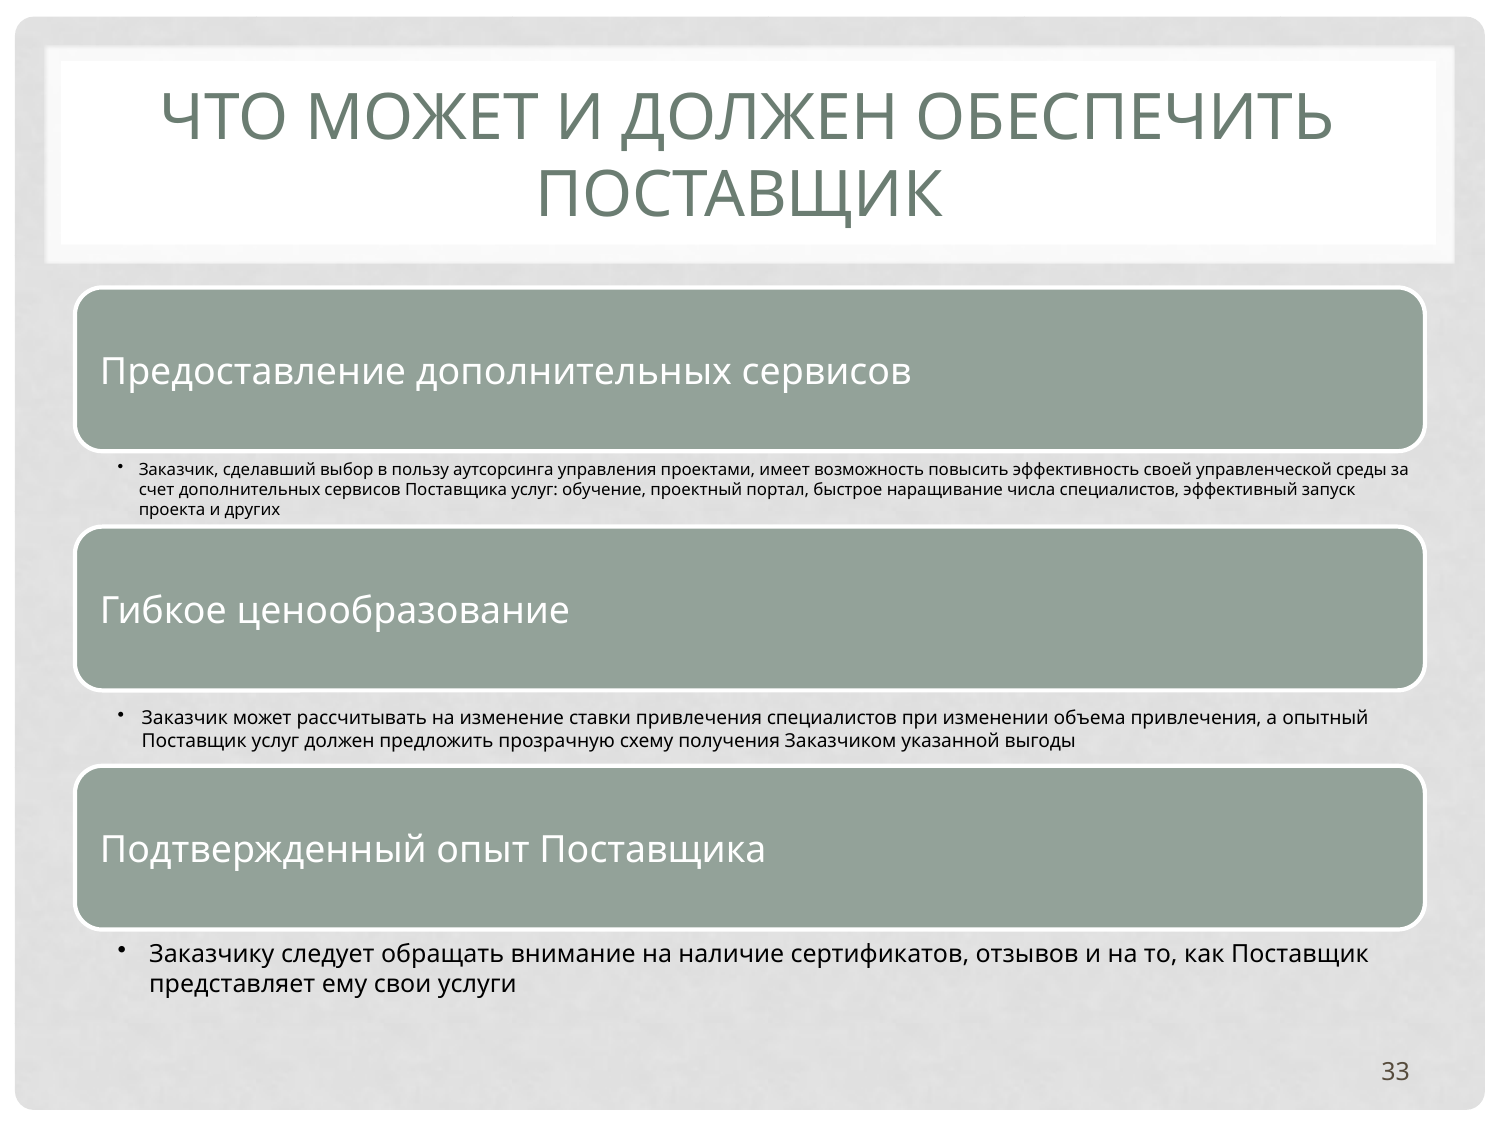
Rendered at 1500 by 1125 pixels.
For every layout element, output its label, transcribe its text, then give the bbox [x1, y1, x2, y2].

slide_number 33 [1074, 1042, 1425, 1103]
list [74, 287, 1426, 1006]
title ЧТО МОЖЕТ И ДОЛЖЕН ОБЕСПЕЧИТЬ ПОСТАВЩИК [69, 66, 1425, 238]
